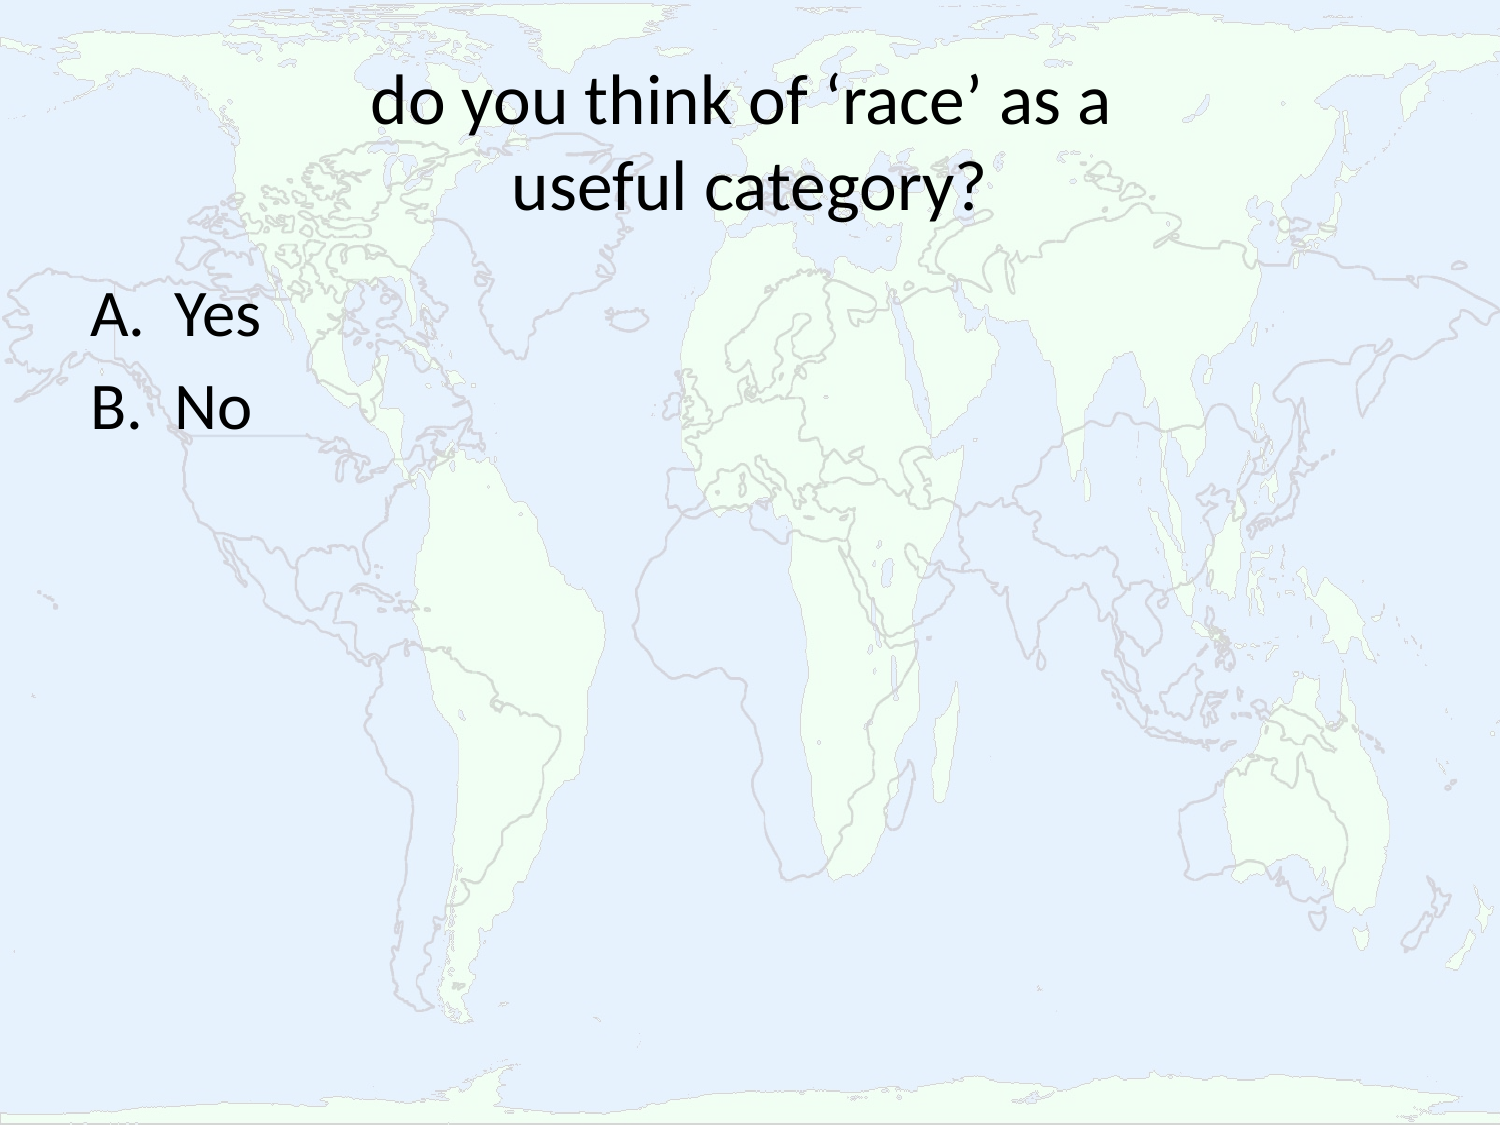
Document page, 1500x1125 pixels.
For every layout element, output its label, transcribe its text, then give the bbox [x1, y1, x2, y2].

title do you think of ‘race’ as a useful category? [75, 45, 1425, 233]
list Yes No [75, 262, 750, 1005]
